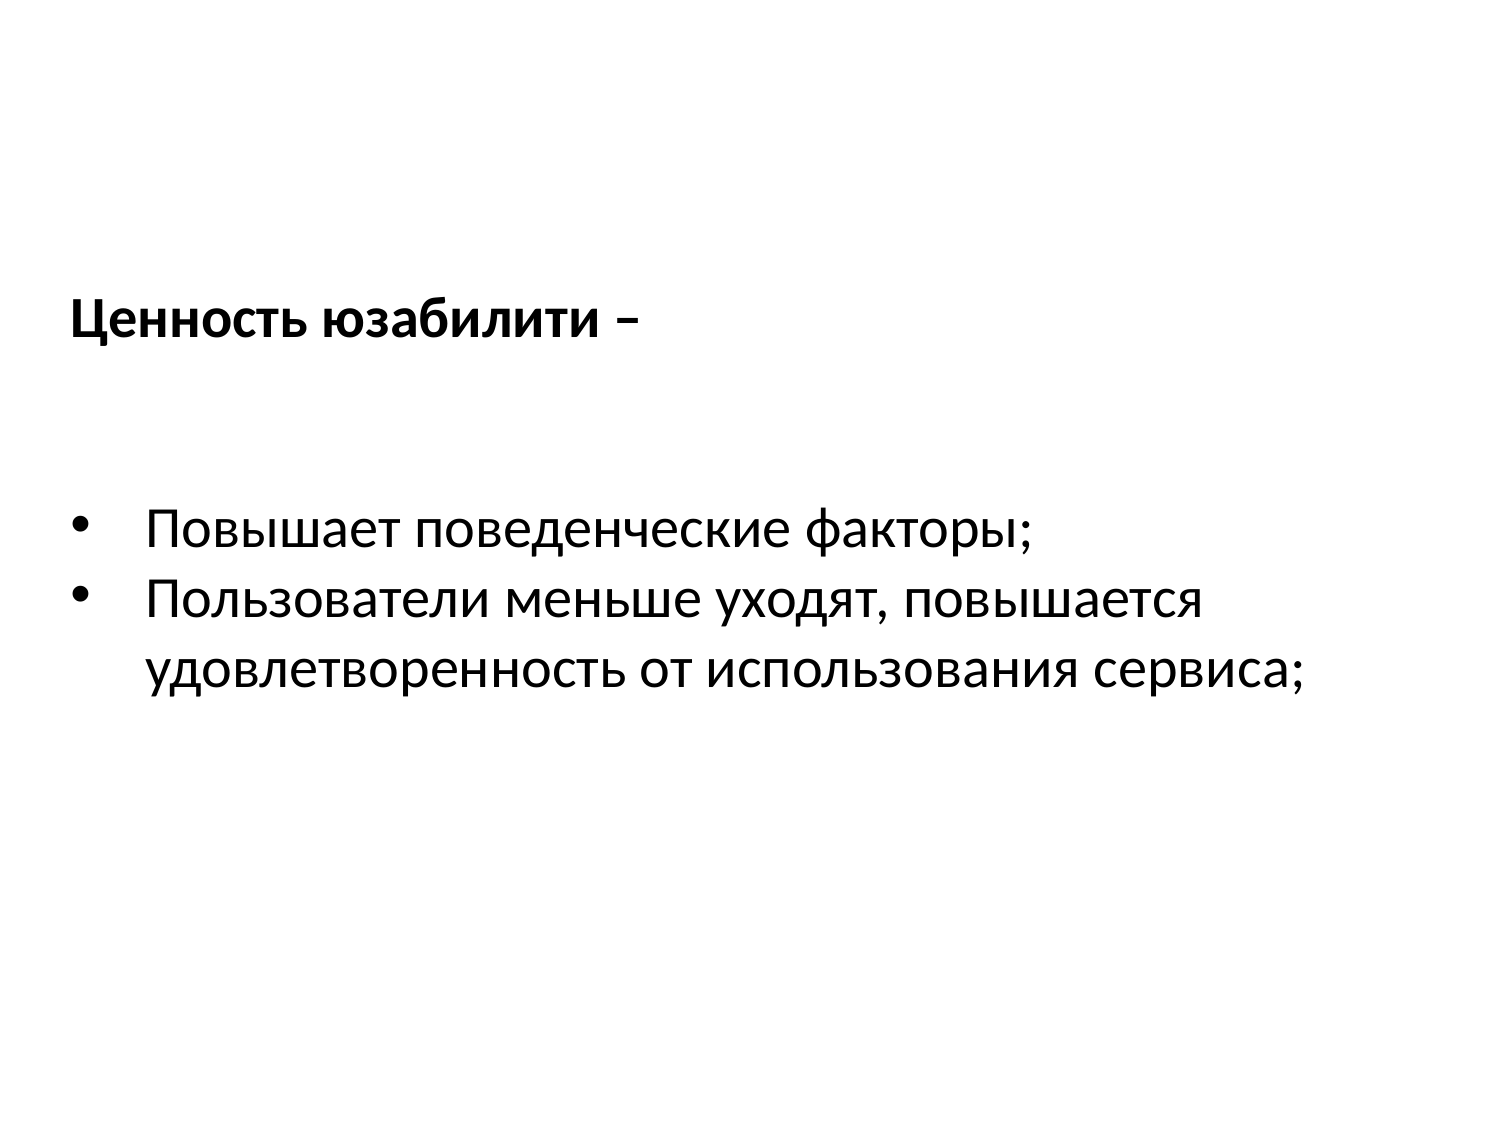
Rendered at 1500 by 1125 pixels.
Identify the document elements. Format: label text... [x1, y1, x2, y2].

text_box Ценность юзабилити – Повышает поведенческие факторы; Пользователи меньше уходят, повышается удовлетворенность от использования сервиса; [55, 271, 1447, 707]
